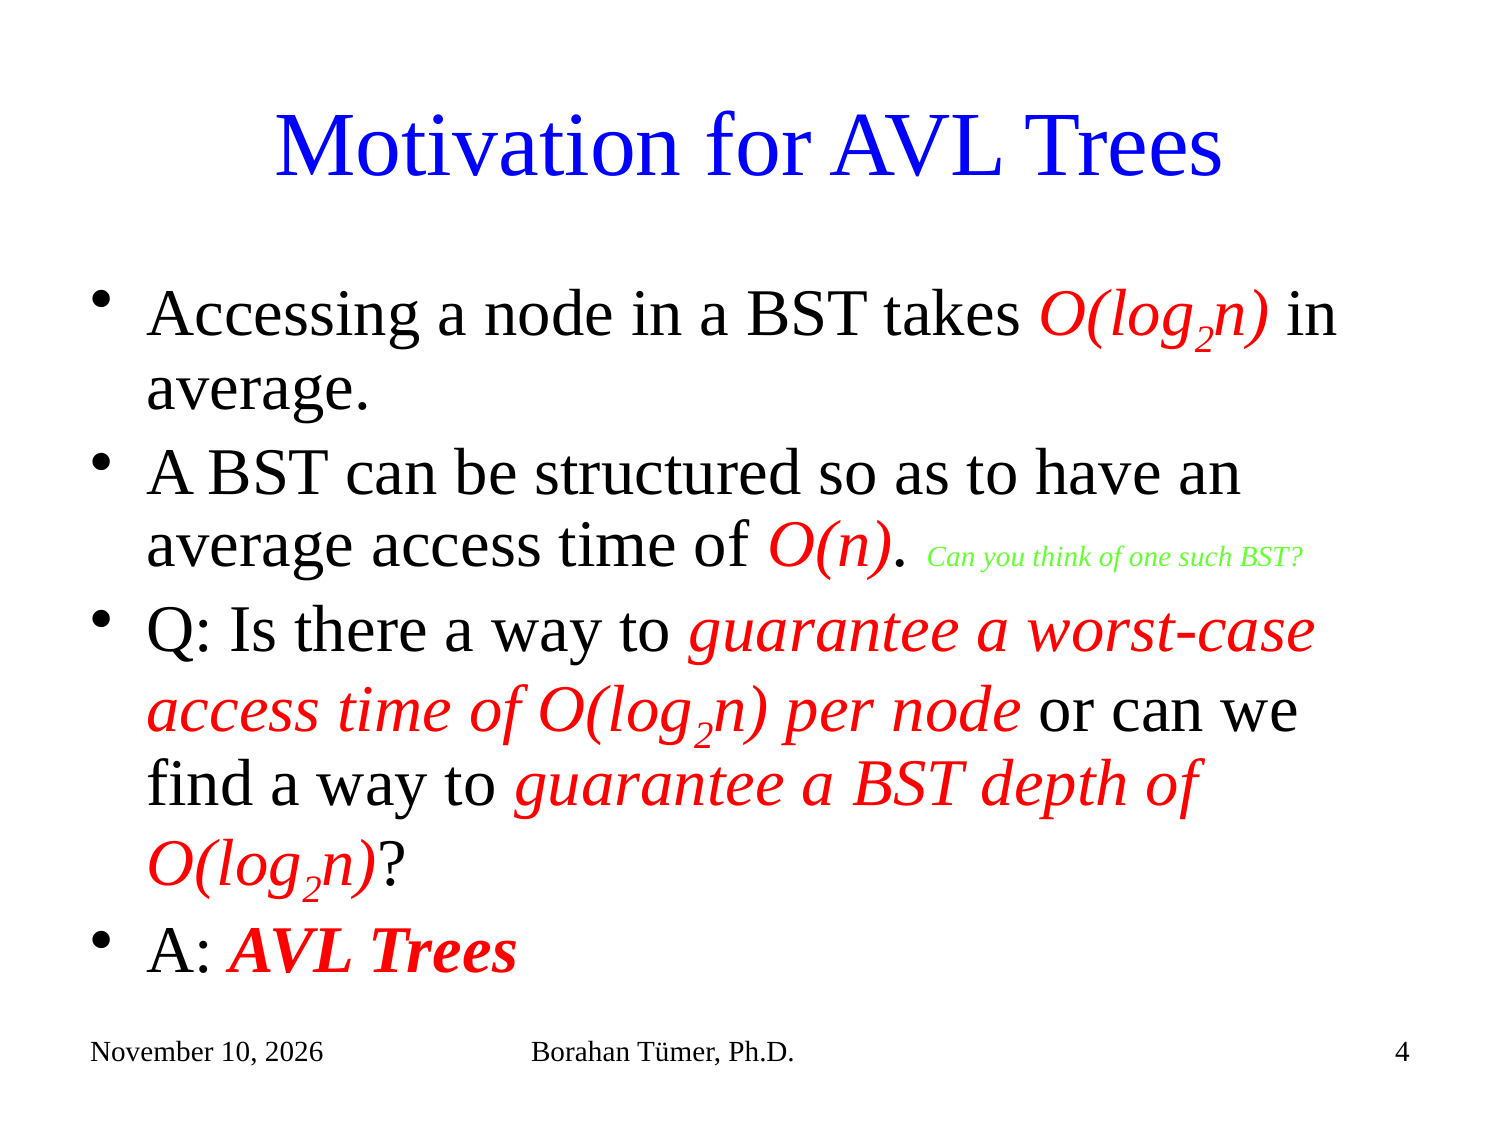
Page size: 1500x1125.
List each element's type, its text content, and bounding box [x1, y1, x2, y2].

footer Borahan Tümer, Ph.D. [512, 1024, 988, 1103]
title Motivation for AVL Trees [75, 45, 1425, 233]
slide_number 4 [1074, 1024, 1426, 1103]
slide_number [74, 1024, 426, 1103]
list Accessing a node in a BST takes O(log2n) in average. A BST can be structured so as to have an average access time of O(n). Can you think of one such BST? Q: Is there a way to guarantee a worst-case access time of O(log2n) per node or can we find a way to guarantee a BST depth of O(log2n)? A: AVL Trees [75, 262, 1425, 1005]
